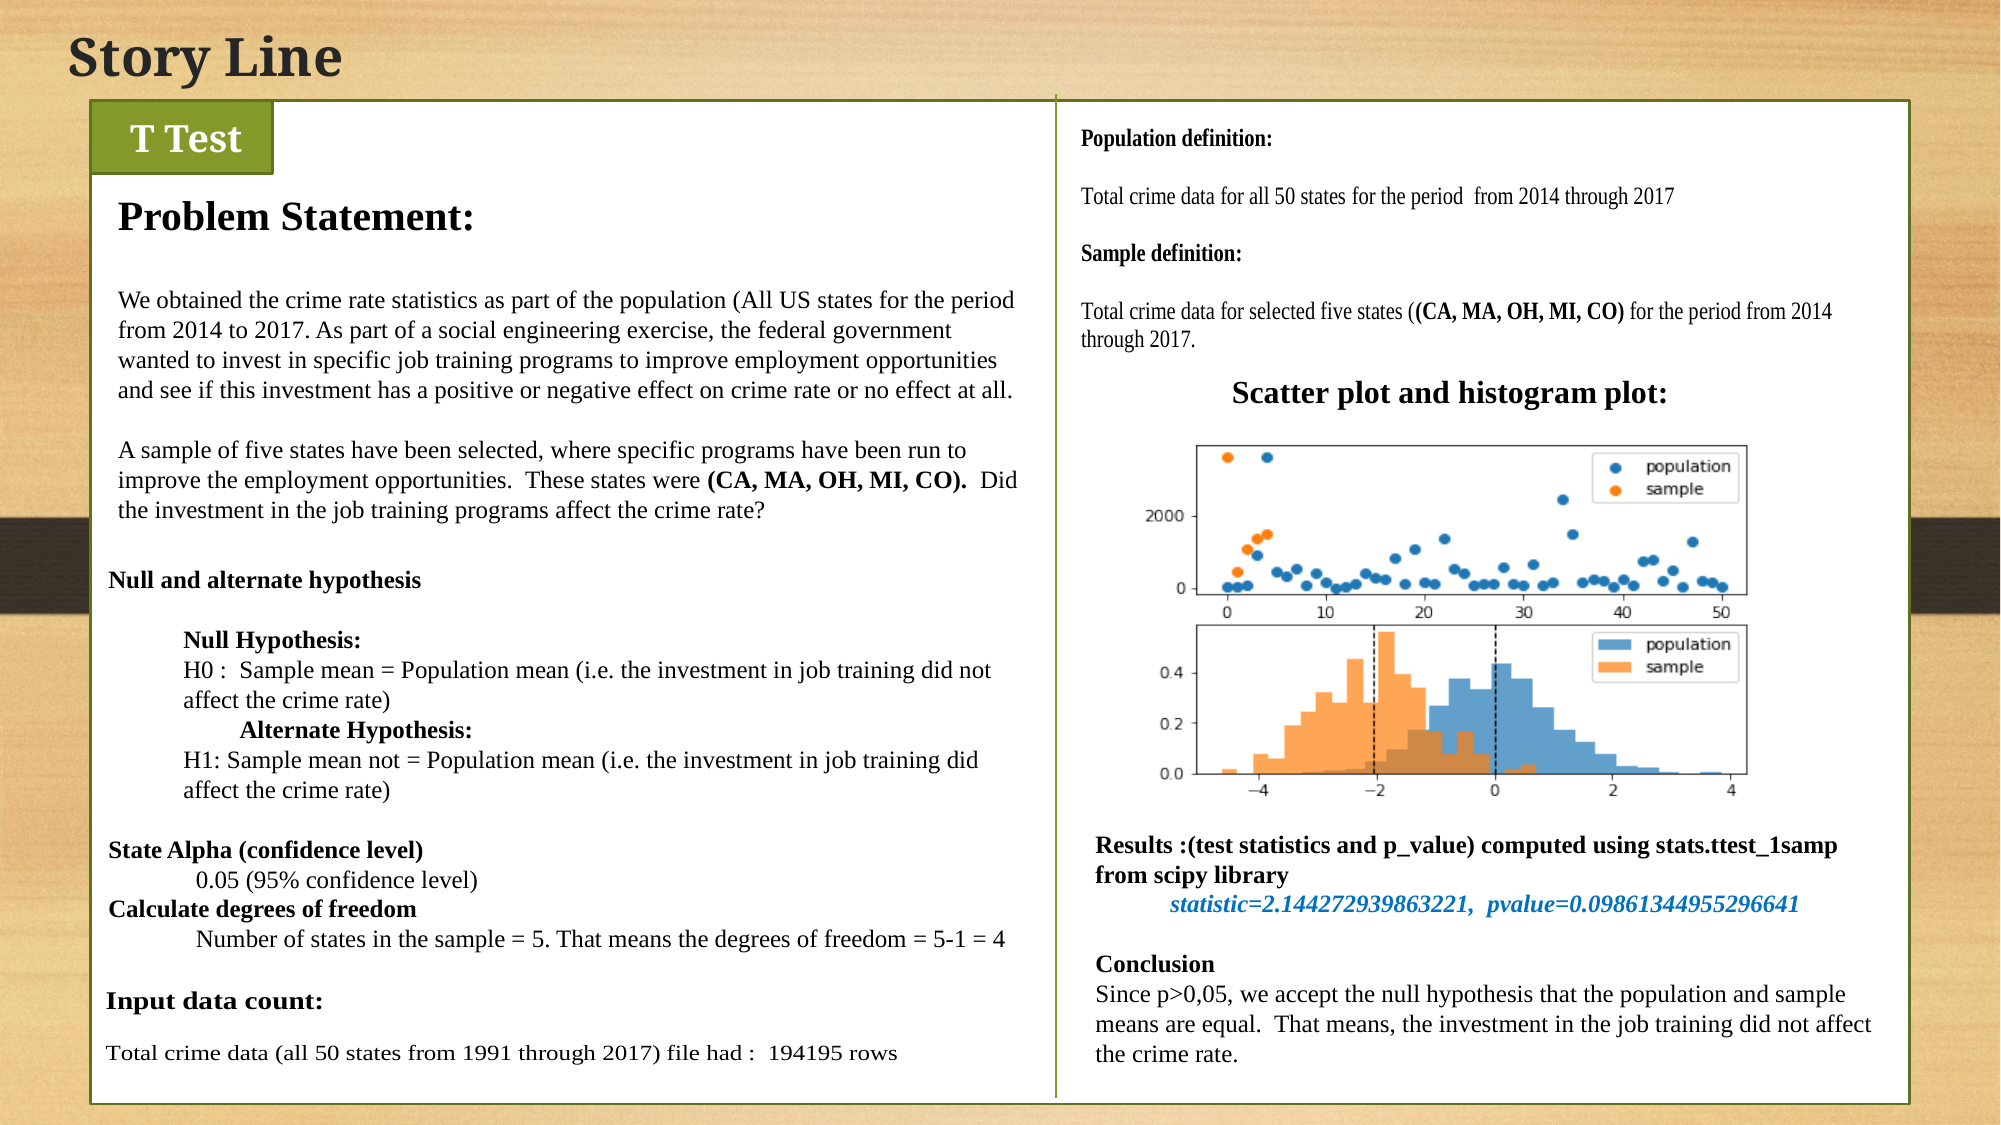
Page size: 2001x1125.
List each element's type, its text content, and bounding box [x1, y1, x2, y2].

text_box Null and alternate hypothesis Null Hypothesis: H0 : Sample mean = Population mean (i.e. the investment in job training did not affect the crime rate) Alternate Hypothesis: H1: Sample mean not = Population mean (i.e. the investment in job training did affect the crime rate) State Alpha (confidence level) 0.05 (95% confidence level) Calculate degrees of freedom Number of states in the sample = 5. That means the degrees of freedom = 5-1 = 4 [93, 556, 1041, 961]
text_box Problem Statement: We obtained the crime rate statistics as part of the population (All US states for the period from 2014 to 2017. As part of a social engineering exercise, the federal government wanted to invest in specific job training programs to improve employment opportunities and see if this investment has a positive or negative effect on crime rate or no effect at all. A sample of five states have been selected, where specific programs have been run to improve the employment opportunities. These states were (CA, MA, OH, MI, CO). Did the investment in the job training programs affect the crime rate? [103, 181, 1041, 531]
text_box Results :(test statistics and p_value) computed using stats.ttest_1samp from scipy library statistic=2.144272939863221, pvalue=0.09861344955296641 Conclusion Since p>0,05, we accept the null hypothesis that the population and sample means are equal. That means, the investment in the job training did not affect the crime rate. [1080, 820, 1895, 1075]
text_box Story Line [53, 14, 1840, 95]
text_box Population definition: Total crime data for all 50 states for the period from 2014 through 2017 Sample definition: Total crime data for selected five states ((CA, MA, OH, MI, CO) for the period from 2014 through 2017. [89, 99, 1911, 1105]
picture [0, 0, 2001, 1125]
text_box T Test [89, 99, 274, 175]
